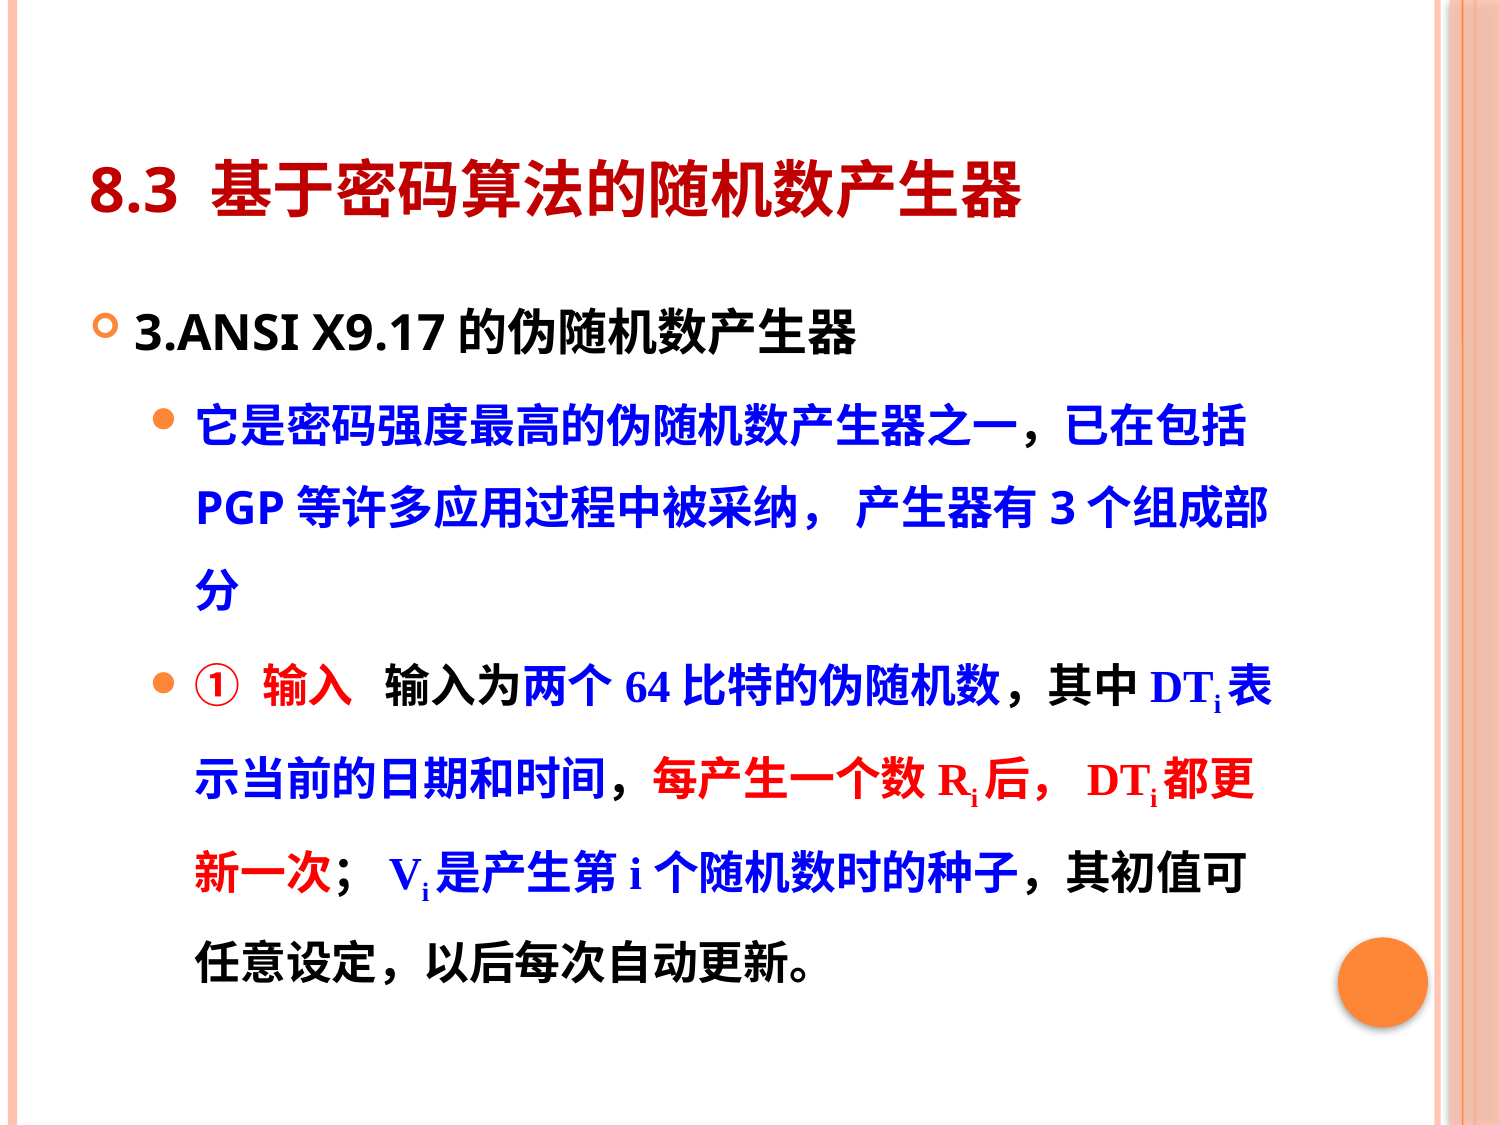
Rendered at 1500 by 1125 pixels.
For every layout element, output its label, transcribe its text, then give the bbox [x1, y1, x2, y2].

list 3.ANSI X9.17的伪随机数产生器 它是密码强度最高的伪随机数产生器之一，已在包括PGP等许多应用过程中被采纳， 产生器有3个组成部分 ① 输入 输入为两个64比特的伪随机数，其中DTi表示当前的日期和时间，每产生一个数Ri后，DTi都更新一次；Vi是产生第i个随机数时的种子，其初值可任意设定，以后每次自动更新。 [75, 262, 1301, 1062]
title 8.3 基于密码算法的随机数产生器 [75, 45, 1300, 233]
